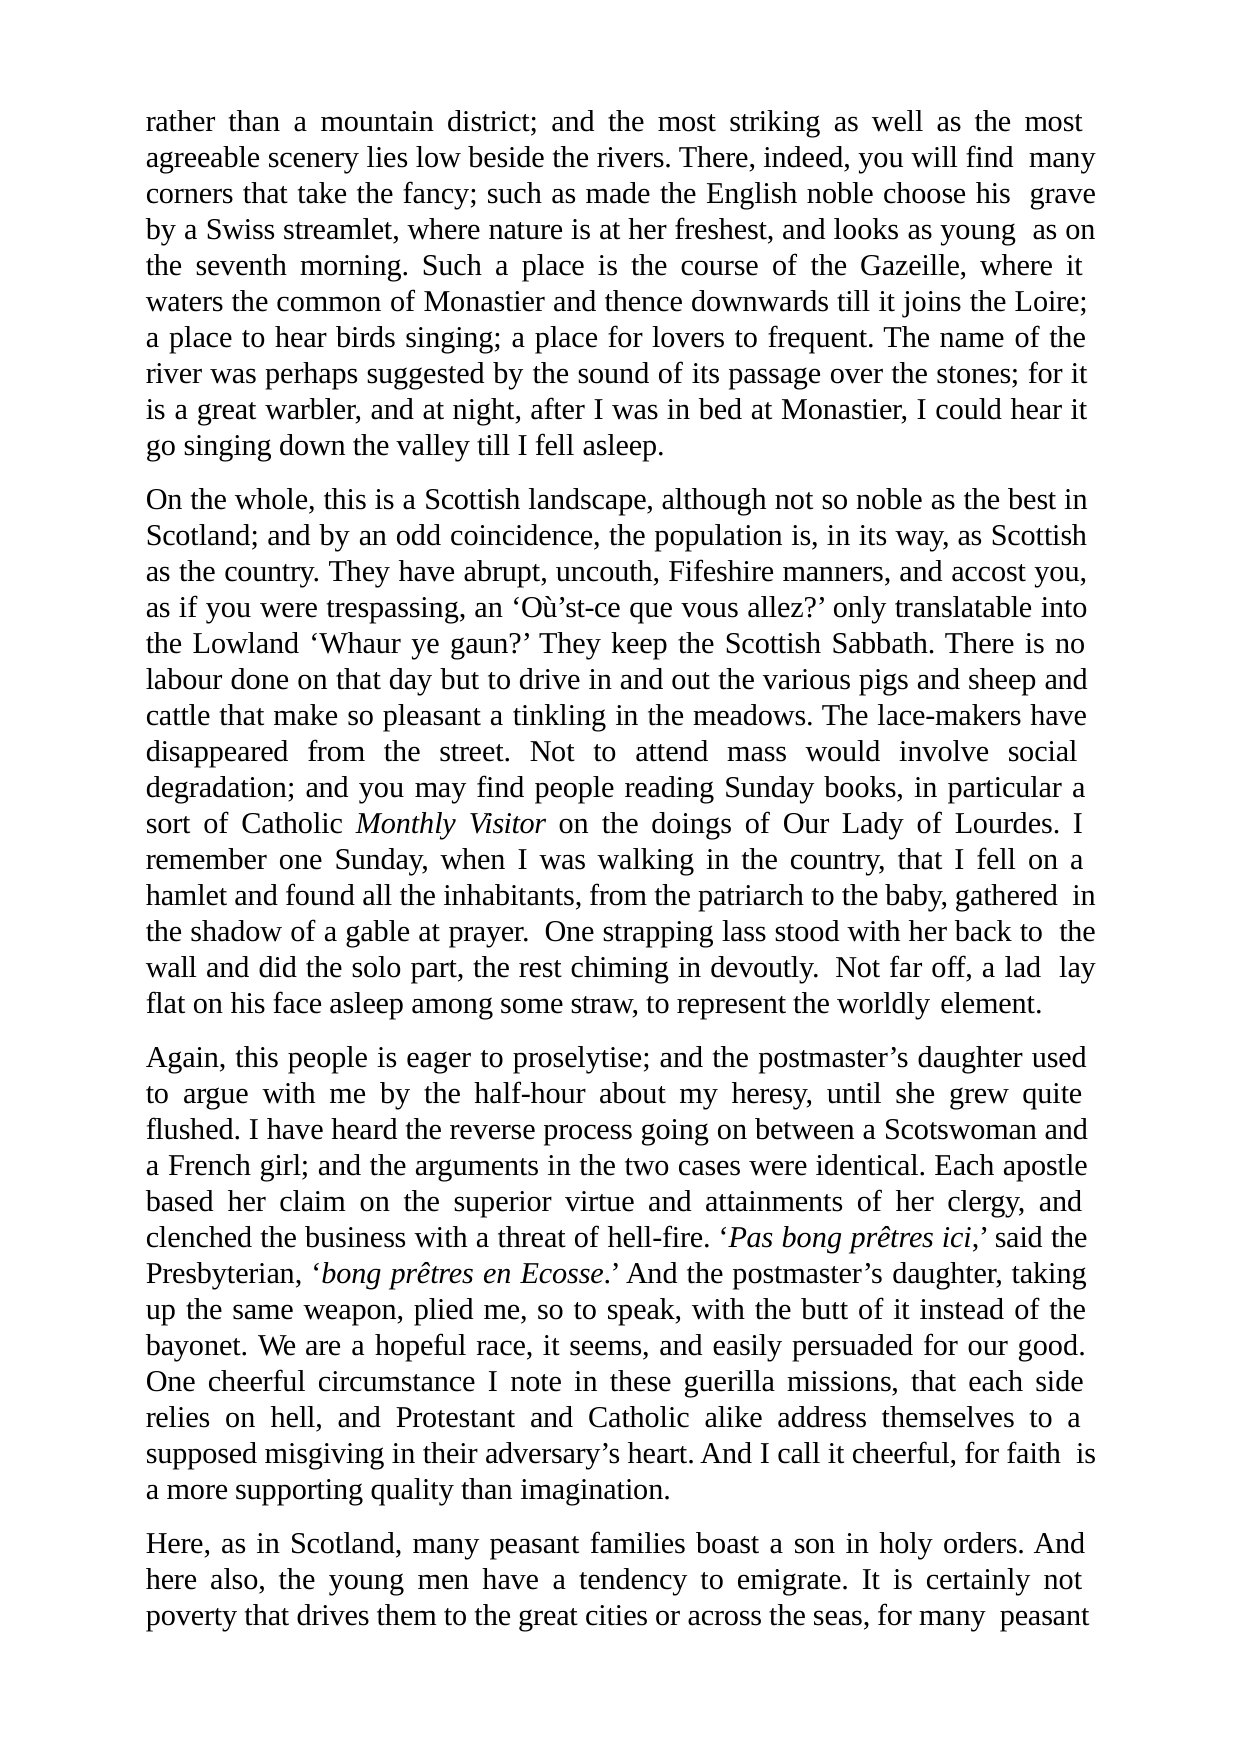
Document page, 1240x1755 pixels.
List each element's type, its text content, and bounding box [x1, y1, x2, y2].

text_box rather than a mountain district; and the most striking as well as the most agreeable scenery lies low beside the rivers. There, indeed, you will find many corners that take the fancy; such as made the English noble choose his grave by a Swiss streamlet, where nature is at her freshest, and looks as young as on the seventh morning. Such a place is the course of the Gazeille, where it waters the common of Monastier and thence downwards till it joins the Loire; a place to hear birds singing; a place for lovers to frequent. The name of the river was perhaps suggested by the sound of its passage over the stones; for it is a great warbler, and at night, after I was in bed at Monastier, I could hear it go singing down the valley till I fell asleep. On the whole, this is a Scottish landscape, although not so noble as the best in Scotland; and by an odd coincidence, the population is, in its way, as Scottish as the country. They have abrupt, uncouth, Fifeshire manners, and accost you, as if you were trespassing, an ‘Où’st-ce que vous allez?’ only translatable into the Lowland ‘Whaur ye gaun?’ They keep the Scottish Sabbath. There is no labour done on that day but to drive in and out the various pigs and sheep and cattle that make so pleasant a tinkling in the meadows. The lace-makers have disappeared from the street. Not to attend mass would involve social degradation; and you may find people reading Sunday books, in particular a sort of Catholic Monthly Visitor on the doings of Our Lady of Lourdes. I remember one Sunday, when I was walking in the country, that I fell on a hamlet and found all the inhabitants, from the patriarch to the baby, gathered in the shadow of a gable at prayer. One strapping lass stood with her back to the wall and did the solo part, the rest chiming in devoutly. Not far off, a lad lay flat on his face asleep among some straw, to represent the worldly element. Again, this people is eager to proselytise; and the postmaster’s daughter used to argue with me by the half-hour about my heresy, until she grew quite flushed. I have heard the reverse process going on between a Scotswoman and a French girl; and the arguments in the two cases were identical. Each apostle based her claim on the superior virtue and attainments of her clergy, and clenched the business with a threat of hell-fire. ‘Pas bong prêtres ici,’ said the Presbyterian, ‘bong prêtres en Ecosse.’ And the postmaster’s daughter, taking up the same weapon, plied me, so to speak, with the butt of it instead of the bayonet. We are a hopeful race, it seems, and easily persuaded for our good. One cheerful circumstance I note in these guerilla missions, that each side relies on hell, and Protestant and Catholic alike address themselves to a supposed misgiving in their adversary’s heart. And I call it cheerful, for faith is a more supporting quality than imagination. Here, as in Scotland, many peasant families boast a son in holy orders. And here also, the young men have a tendency to emigrate. It is certainly not poverty that drives them to the great cities or across the seas, for many peasant [143, 98, 1097, 1632]
